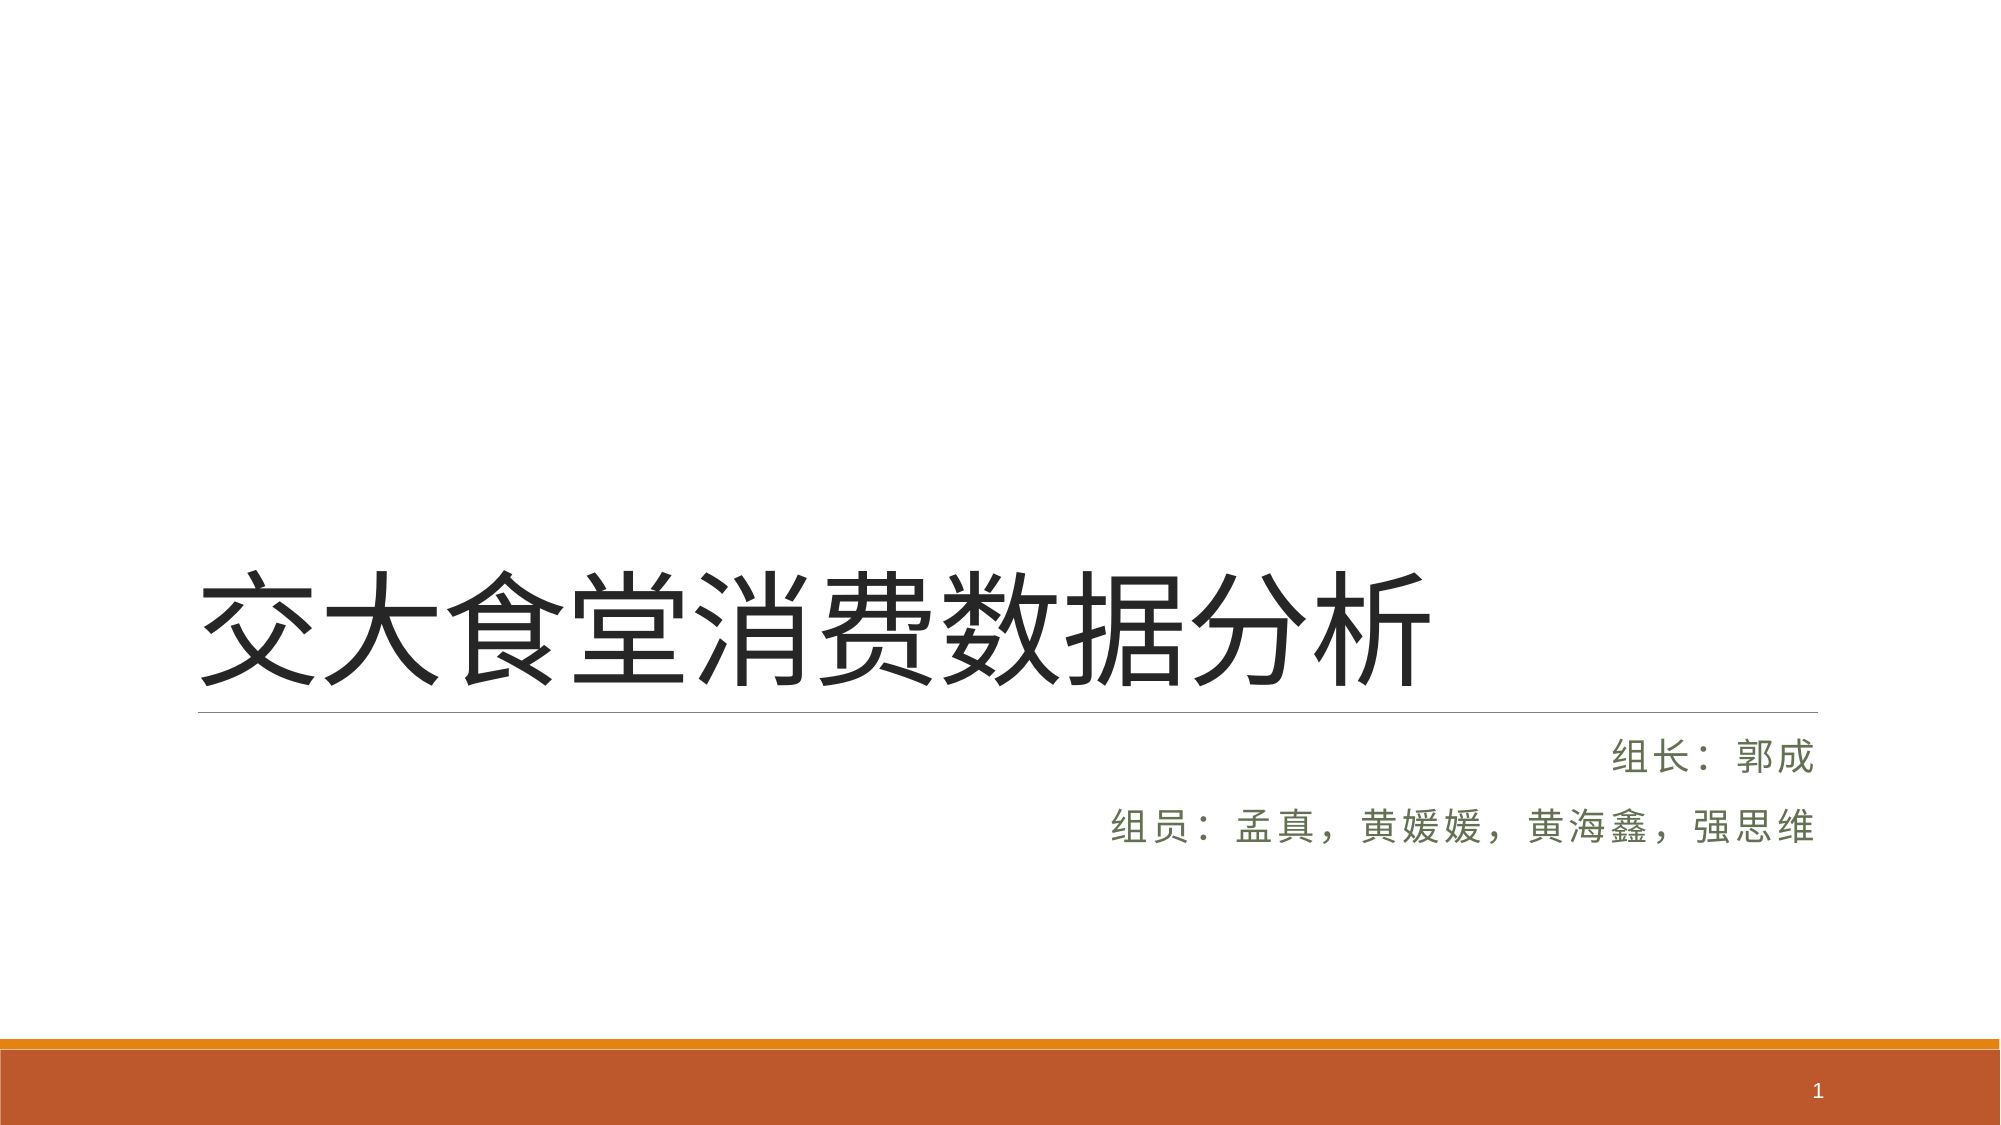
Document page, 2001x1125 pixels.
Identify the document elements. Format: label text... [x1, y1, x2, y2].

title 交大食堂消费数据分析 [180, 124, 1830, 710]
subtitle 组长：郭成 组员：孟真，黄媛媛，黄海鑫，强思维 [180, 730, 1831, 919]
slide_number 1 [1624, 1059, 1840, 1120]
